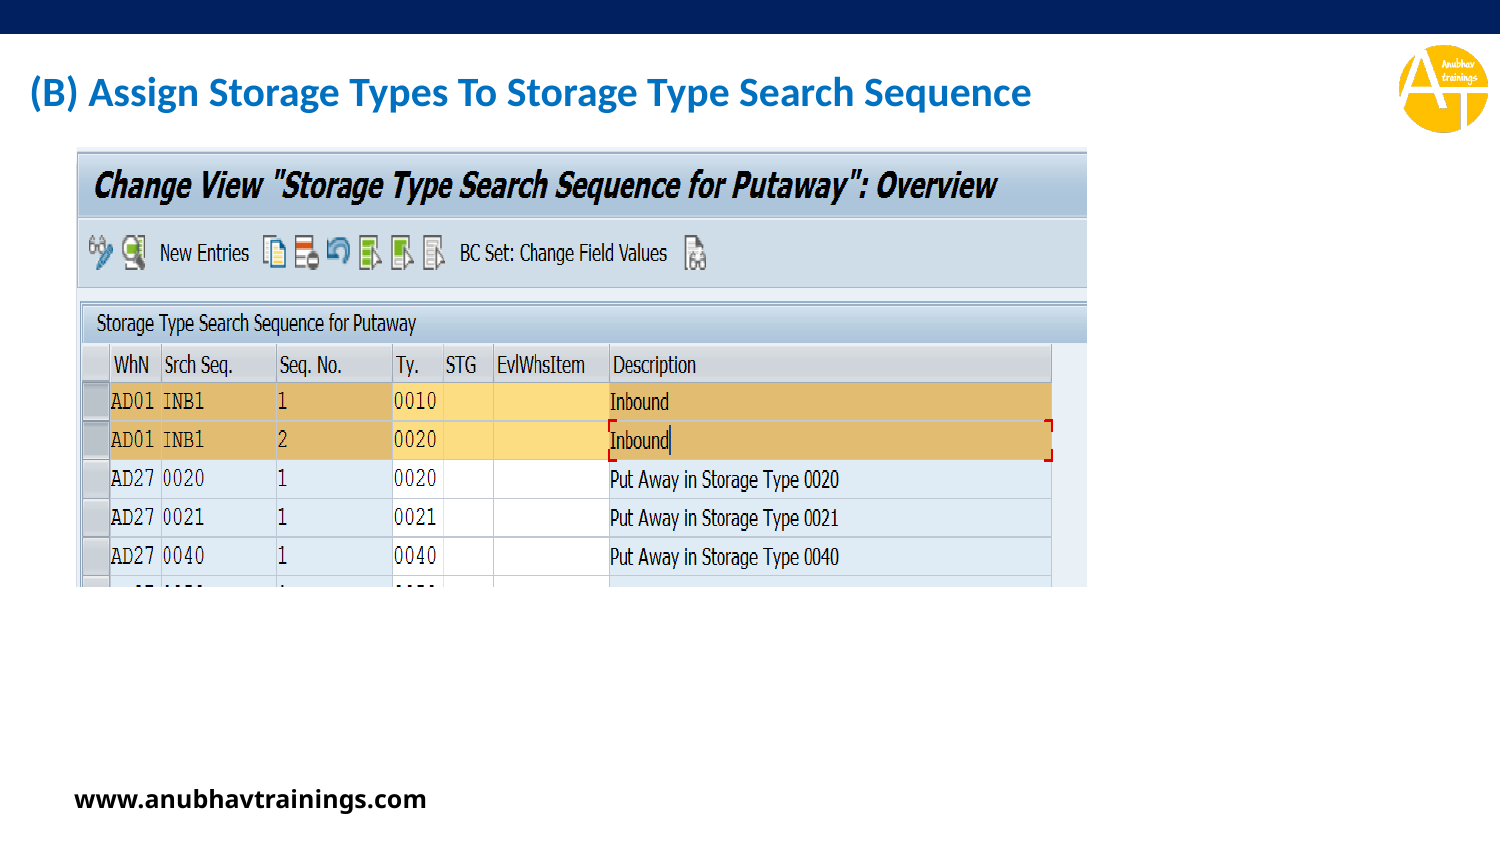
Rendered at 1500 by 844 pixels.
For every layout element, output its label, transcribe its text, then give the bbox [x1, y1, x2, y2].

text_box www.anubhavtrainings.com [13, 776, 489, 822]
title (B) Assign Storage Types To Storage Type Search Sequence [29, 58, 1429, 170]
picture [76, 147, 1087, 588]
picture [1390, 39, 1493, 140]
